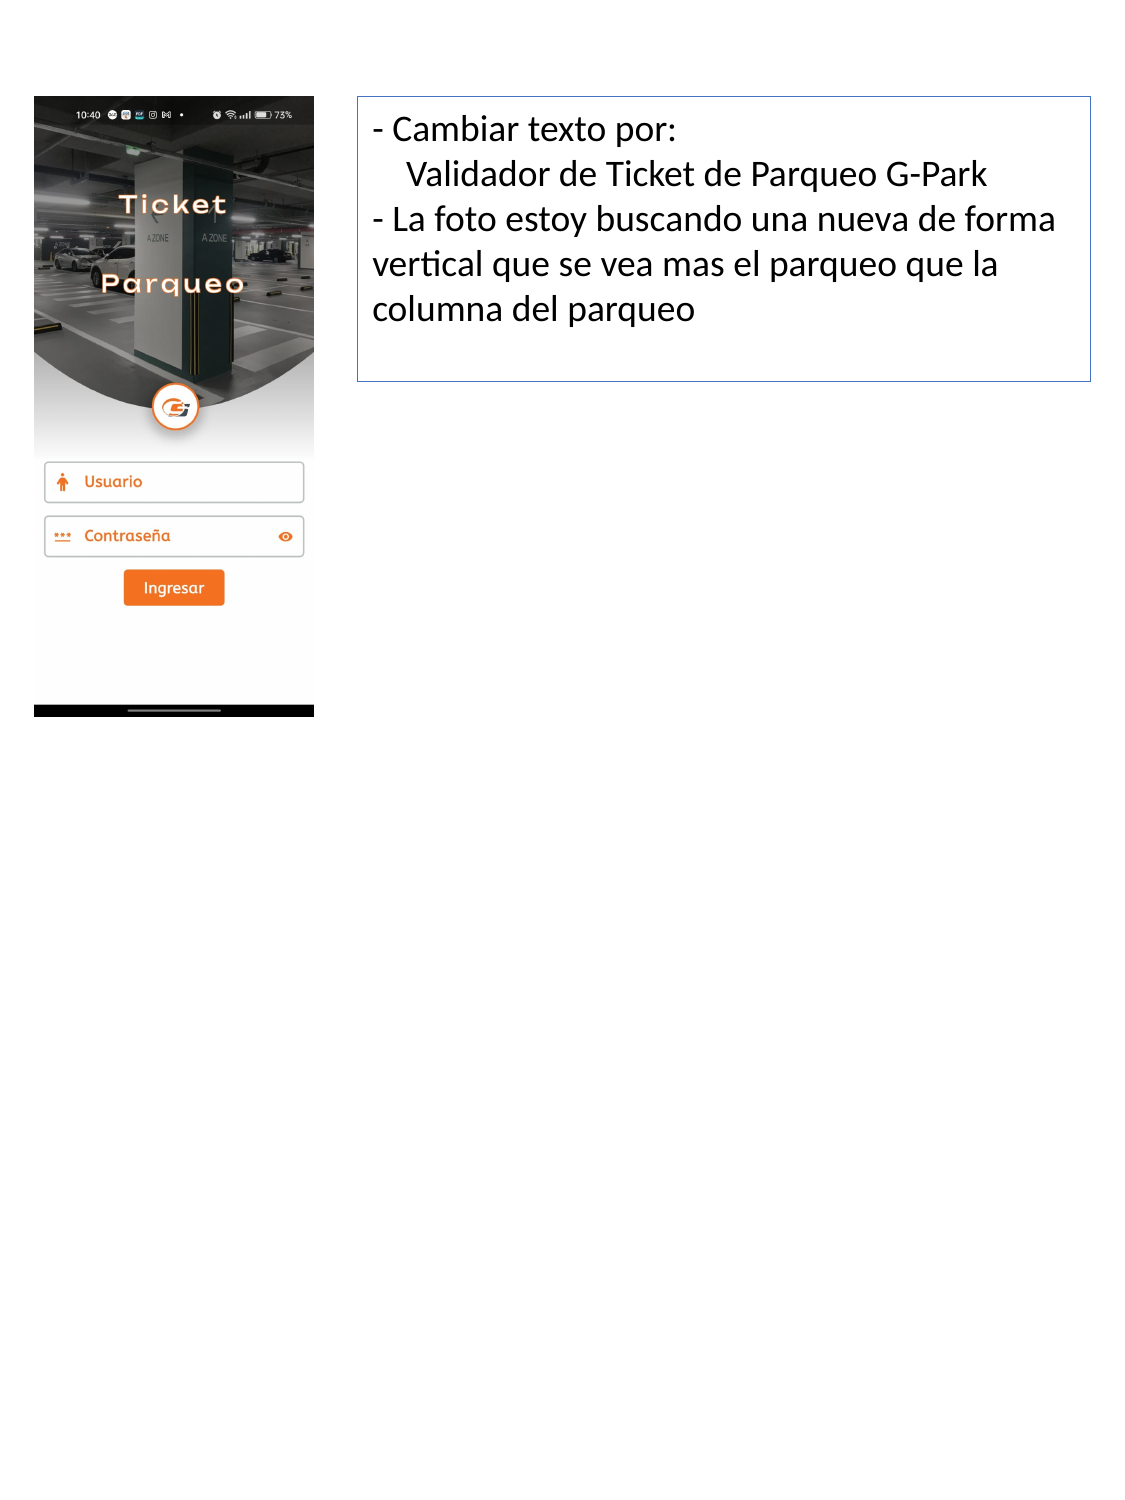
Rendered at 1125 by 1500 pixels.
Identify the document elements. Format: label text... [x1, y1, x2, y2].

picture [34, 96, 314, 717]
text_box - Cambiar texto por: Validador de Ticket de Parqueo G-Park - La foto estoy buscando una nueva de forma vertical que se vea mas el parqueo que la columna del parqueo [357, 96, 1091, 382]
